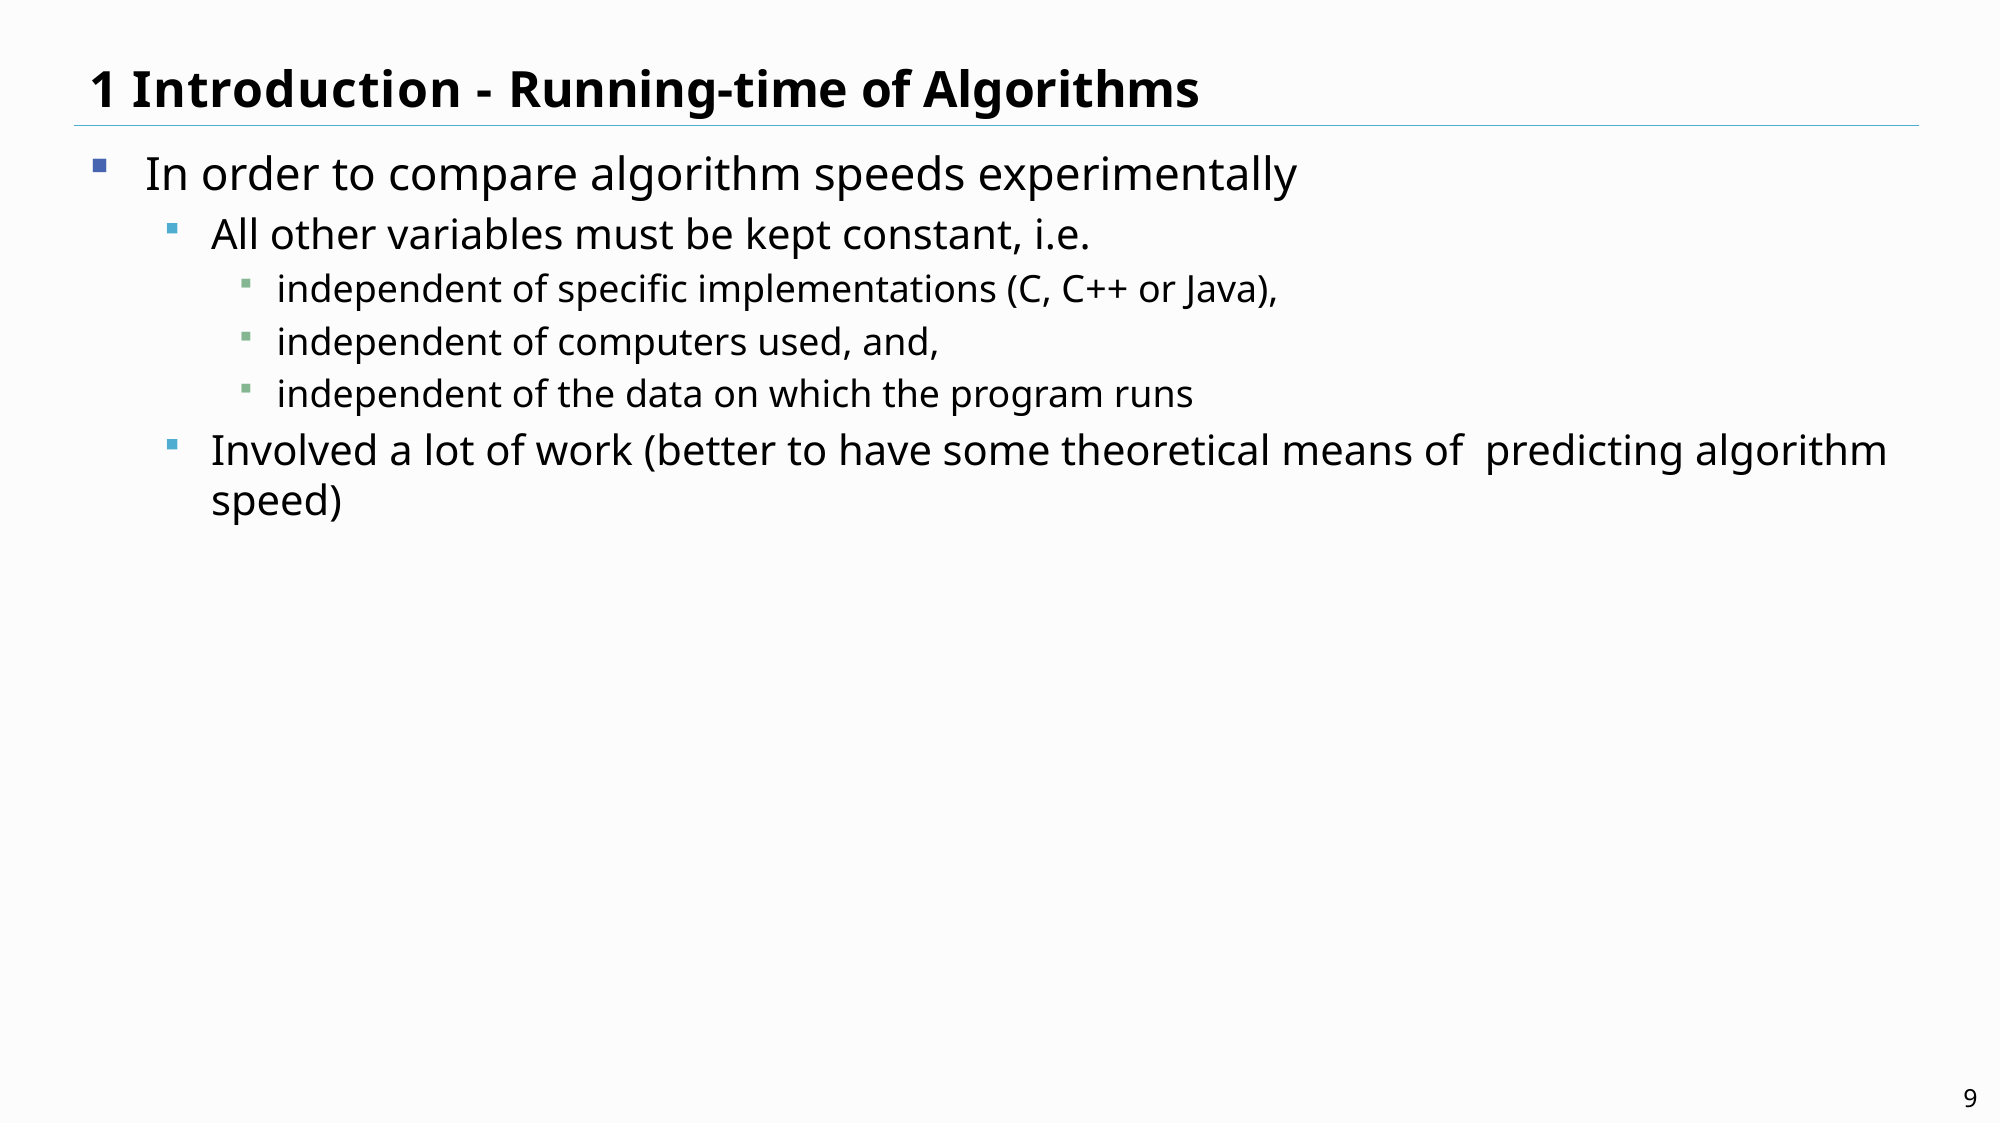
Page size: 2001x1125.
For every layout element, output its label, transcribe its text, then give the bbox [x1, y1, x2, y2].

slide_number 9 [1816, 1069, 1993, 1125]
list In order to compare algorithm speeds experimentally All other variables must be kept constant, i.e. independent of specific implementations (C, C++ or Java), independent of computers used, and, independent of the data on which the program runs Involved a lot of work (better to have some theoretical means of predicting algorithm speed) [74, 137, 1921, 1066]
title 1 Introduction - Running-time of Algorithms [74, 50, 1920, 126]
